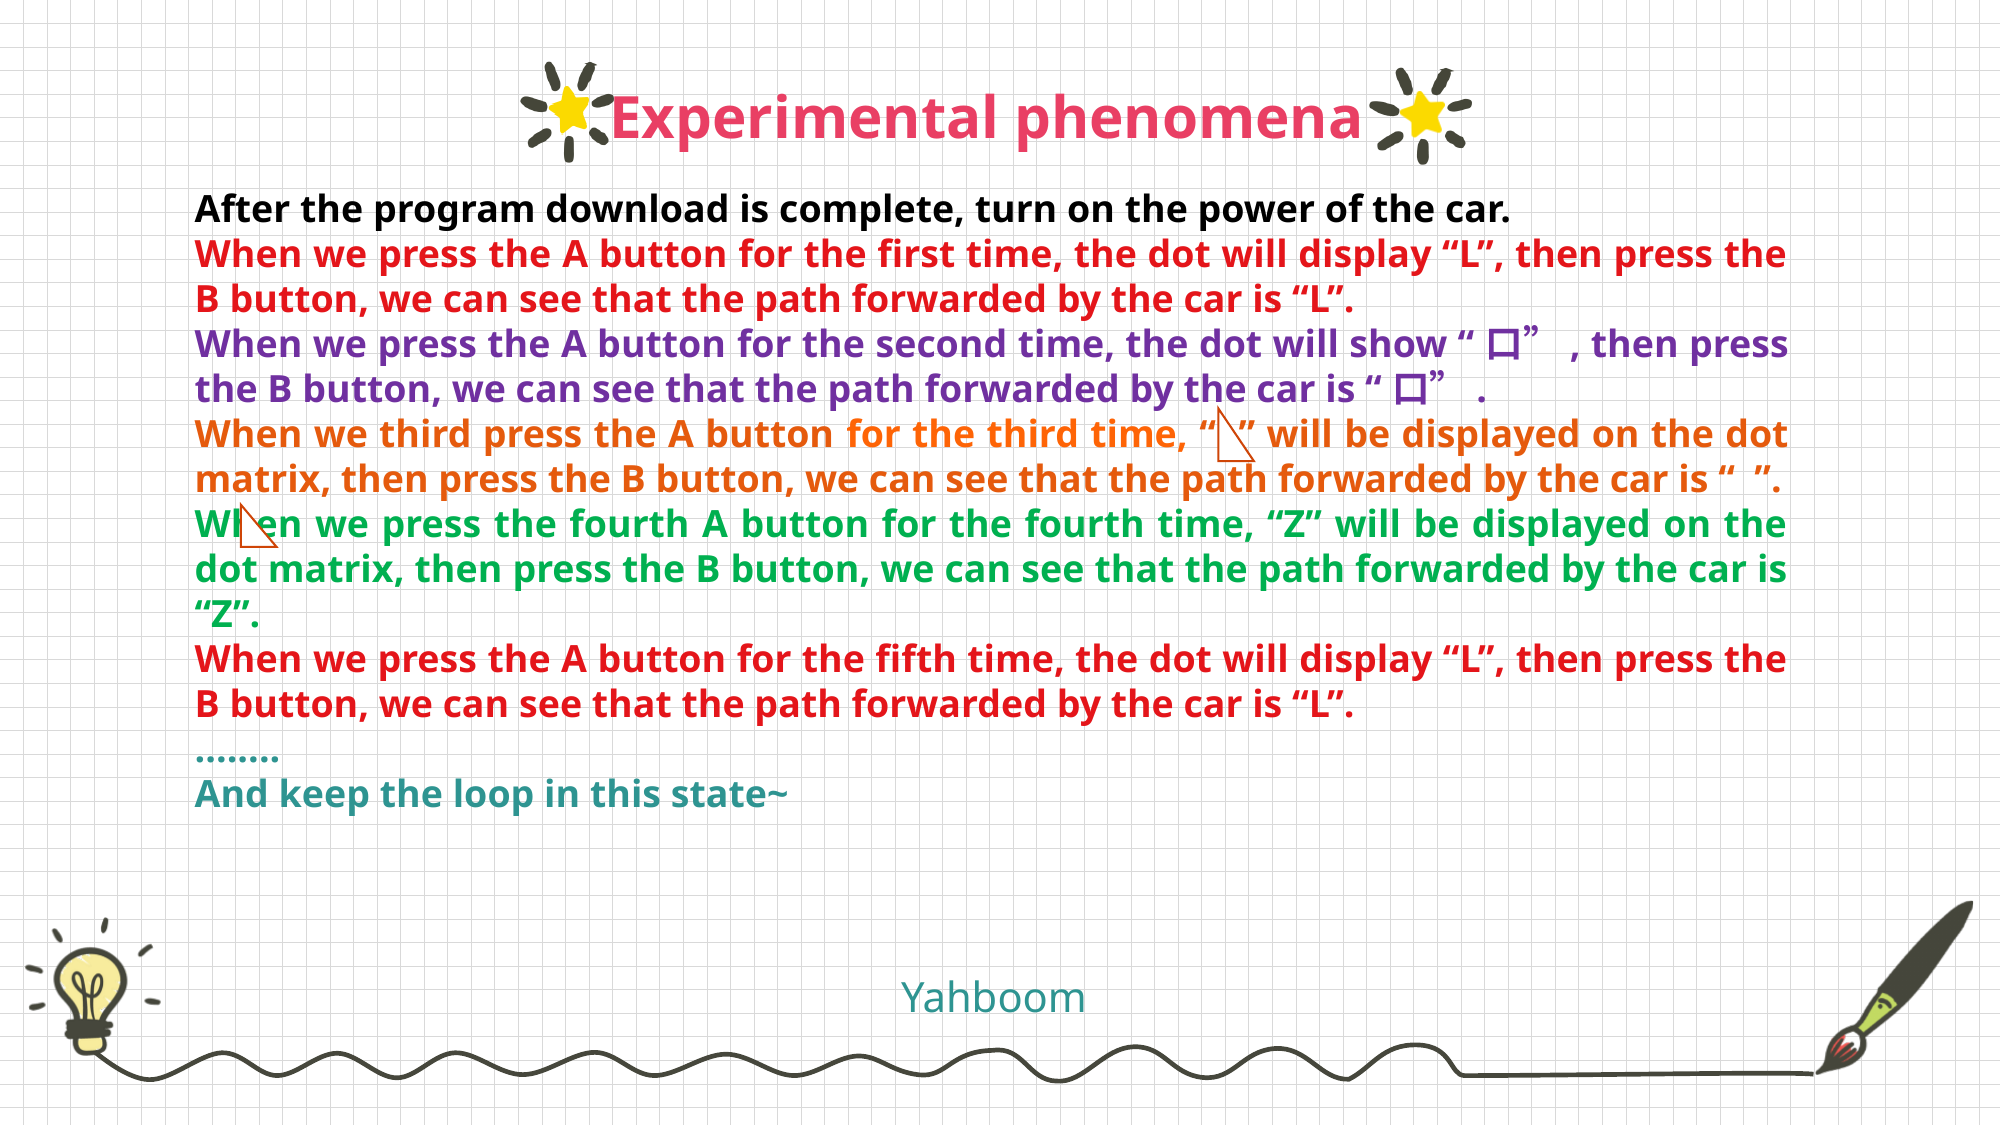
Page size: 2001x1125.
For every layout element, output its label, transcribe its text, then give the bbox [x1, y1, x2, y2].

text_box [239, 501, 279, 548]
text_box [1217, 405, 1256, 463]
picture [1816, 894, 1973, 1081]
text_box After the program download is complete, turn on the power of the car. When we press the A button for the first time, the dot will display “L”, then press the B button, we can see that the path forwarded by the car is “L”. When we press the A button for the second time, the dot will show “口”, then press the B button, we can see that the path forwarded by the car is “口”. When we third press the A button for the third time, “ ” will be displayed on the dot matrix, then press the B button, we can see that the path forwarded by the car is “ ”. When we press the fourth A button for the fourth time, “Z” will be displayed on the dot matrix, then press the B button, we can see that the path forwarded by the car is “Z”. When we press the A button for the fifth time, the dot will display “L”, then press the B button, we can see that the path forwarded by the car is “L”. ........ And keep the loop in this state~ [179, 177, 1804, 823]
text_box Experimental phenomena [614, 72, 1369, 158]
text_box Yahboom [886, 963, 1114, 1029]
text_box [520, 61, 614, 163]
picture [2, 893, 185, 1073]
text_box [1369, 66, 1472, 165]
